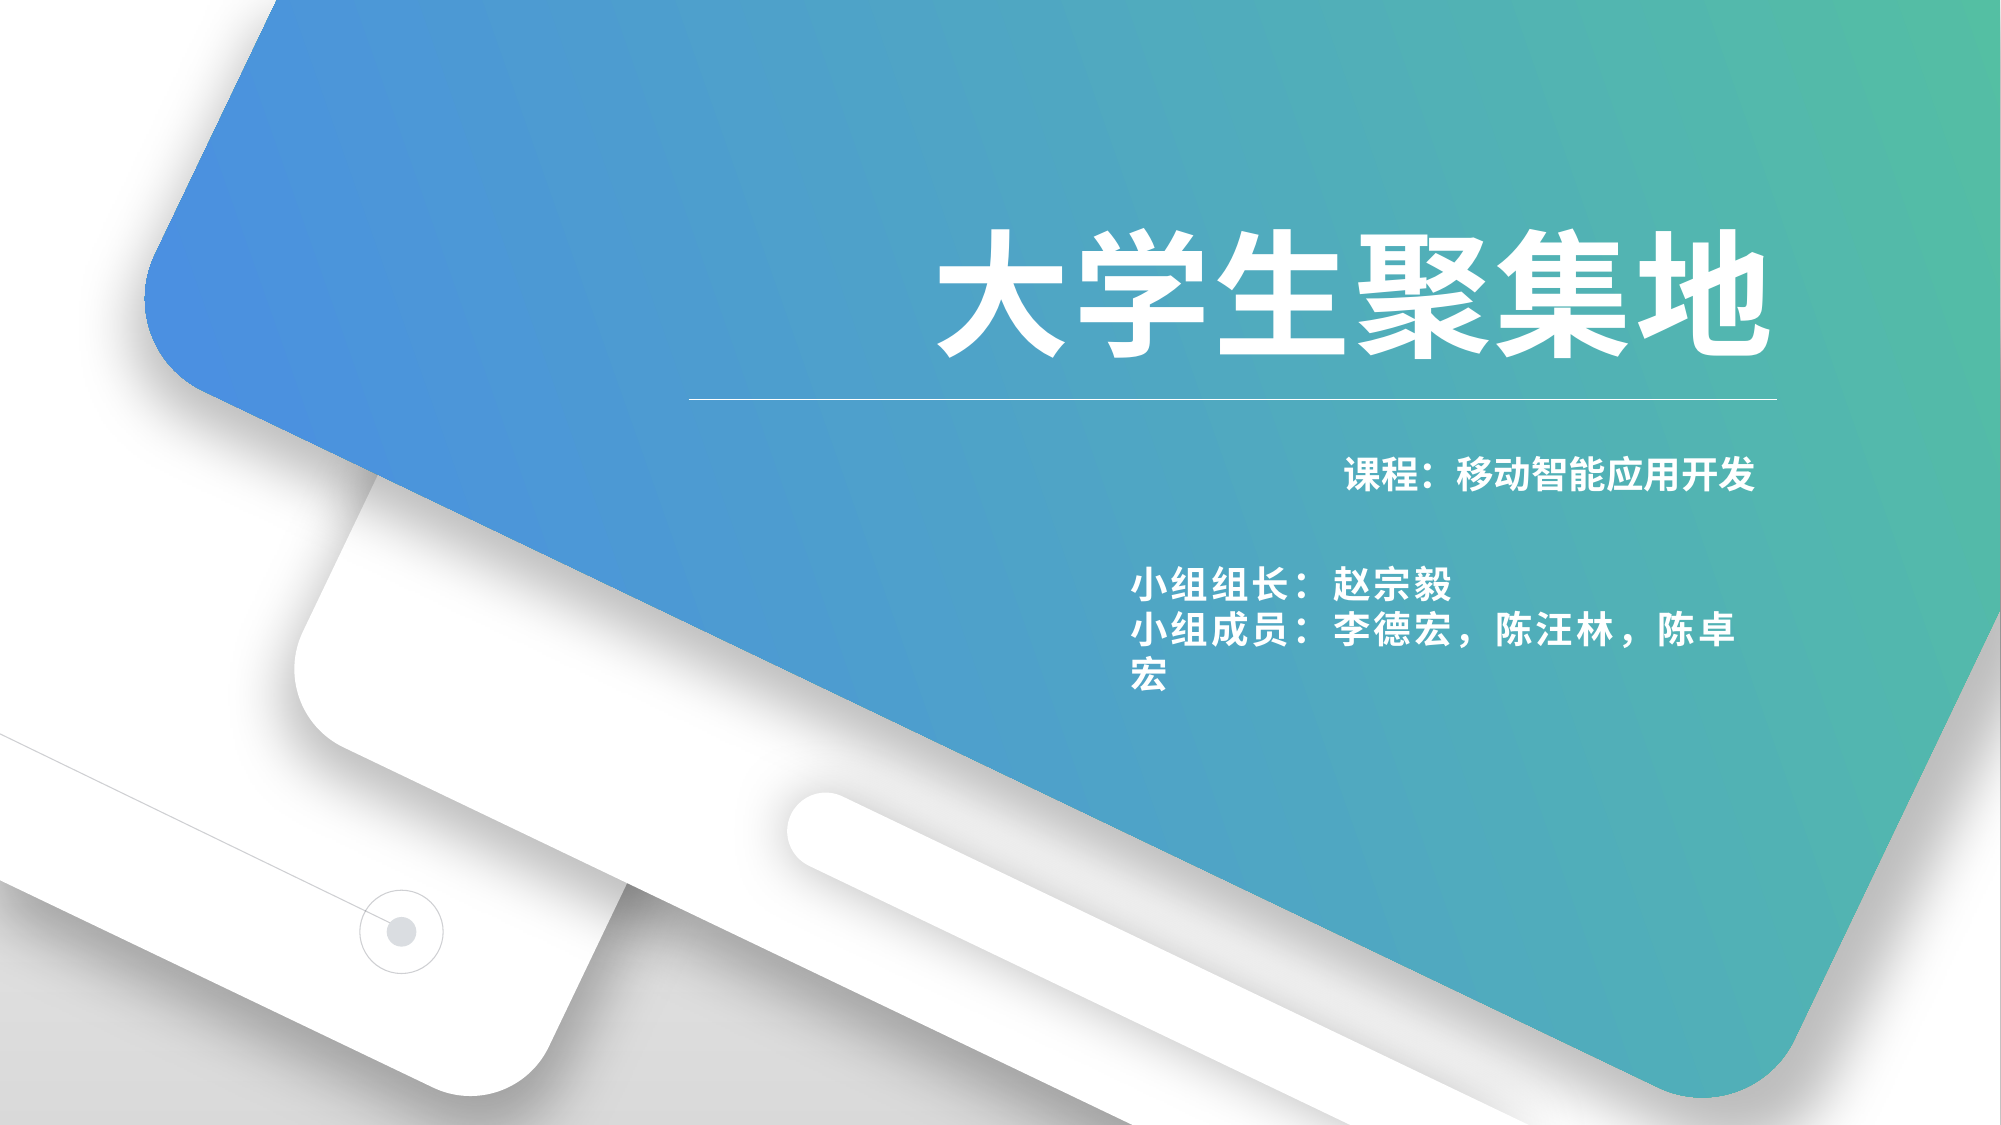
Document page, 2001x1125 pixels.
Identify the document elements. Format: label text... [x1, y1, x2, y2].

text_box 课程：移动智能应用开发 [1127, 443, 1772, 504]
list 大学生聚集地 [304, 200, 1789, 383]
list 小组组长：赵宗毅 小组成员：李德宏，陈汪林，陈卓宏 [1115, 553, 1760, 659]
